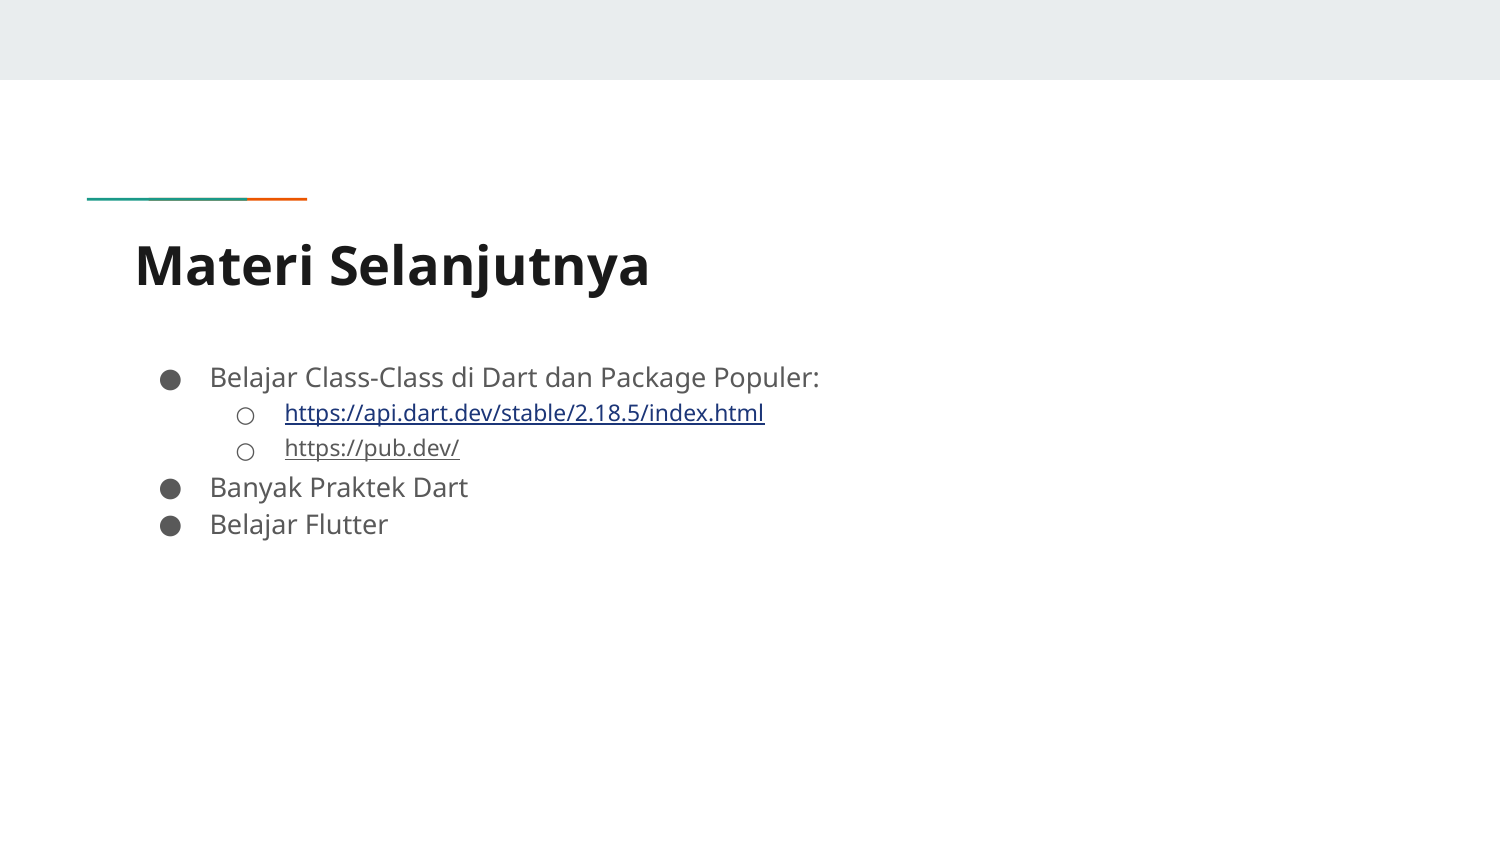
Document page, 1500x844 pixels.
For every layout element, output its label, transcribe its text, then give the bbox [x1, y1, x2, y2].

list Belajar Class-Class di Dart dan Package Populer: https://api.dart.dev/stable/2.18.5/index.html https://pub.dev/ Banyak Praktek Dart Belajar Flutter [119, 341, 1381, 712]
title Materi Selanjutnya [119, 216, 1381, 305]
